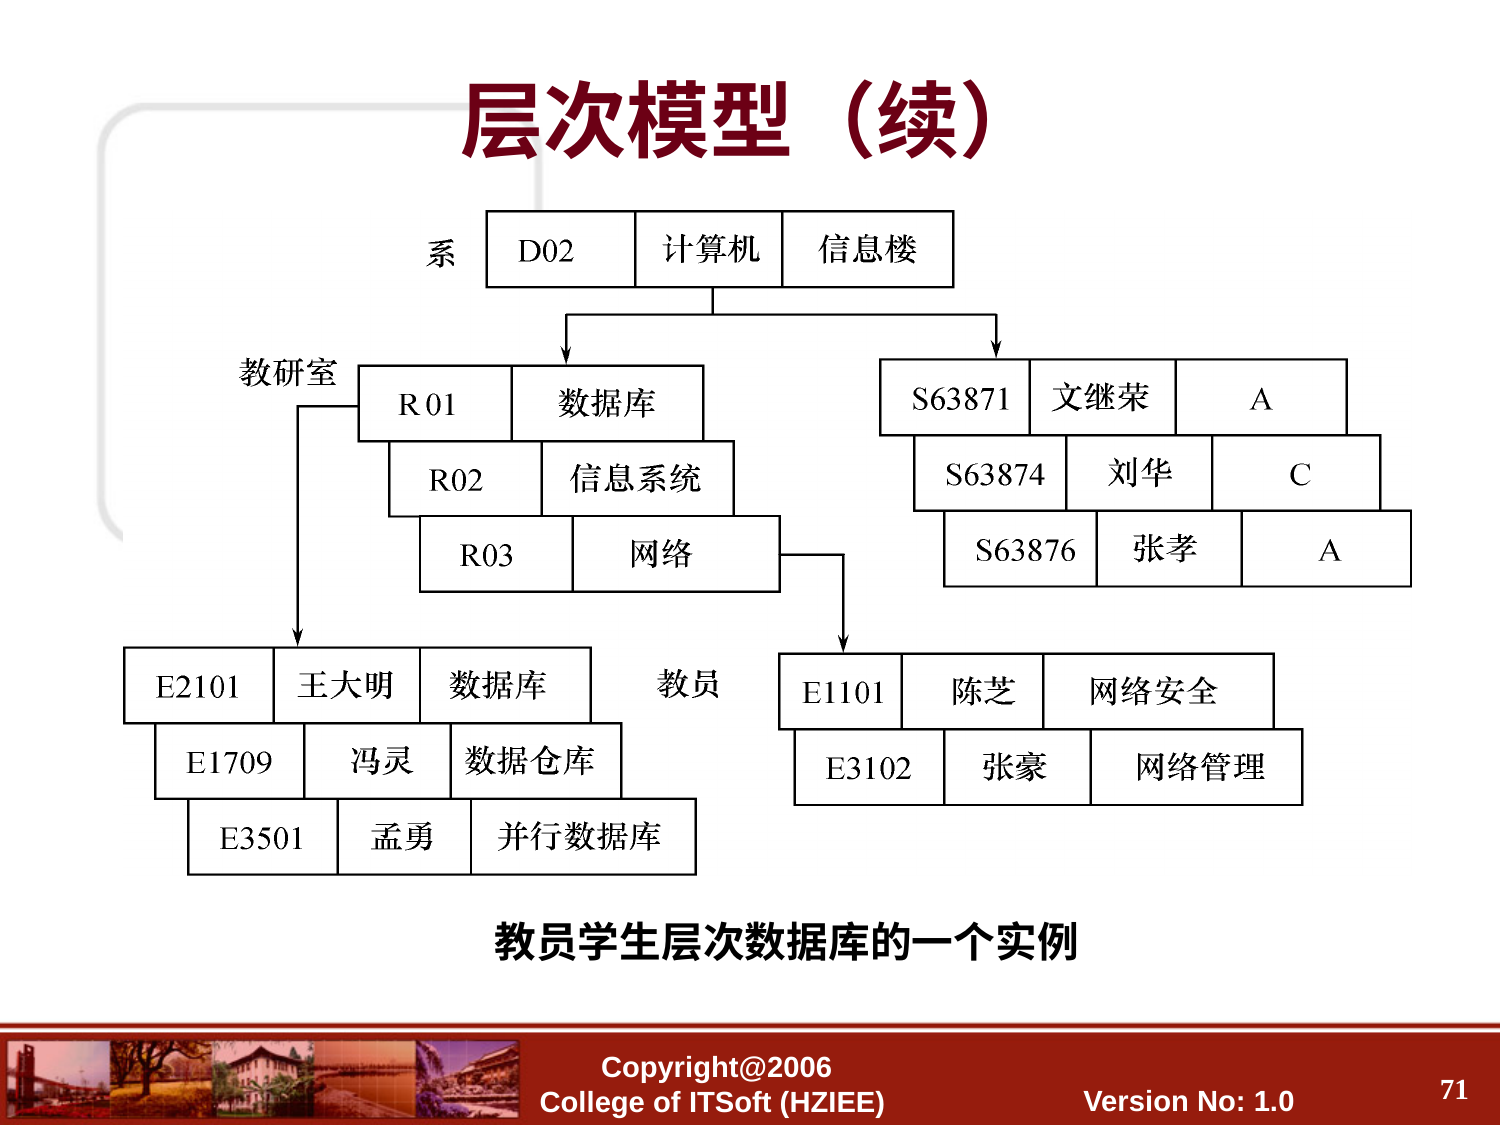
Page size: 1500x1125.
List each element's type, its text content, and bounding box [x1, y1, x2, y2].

picture [0, 0, 1500, 1125]
title 层次模型（续） [76, 66, 1427, 171]
text_box 教员学生层次数据库的一个实例 [383, 914, 1199, 976]
